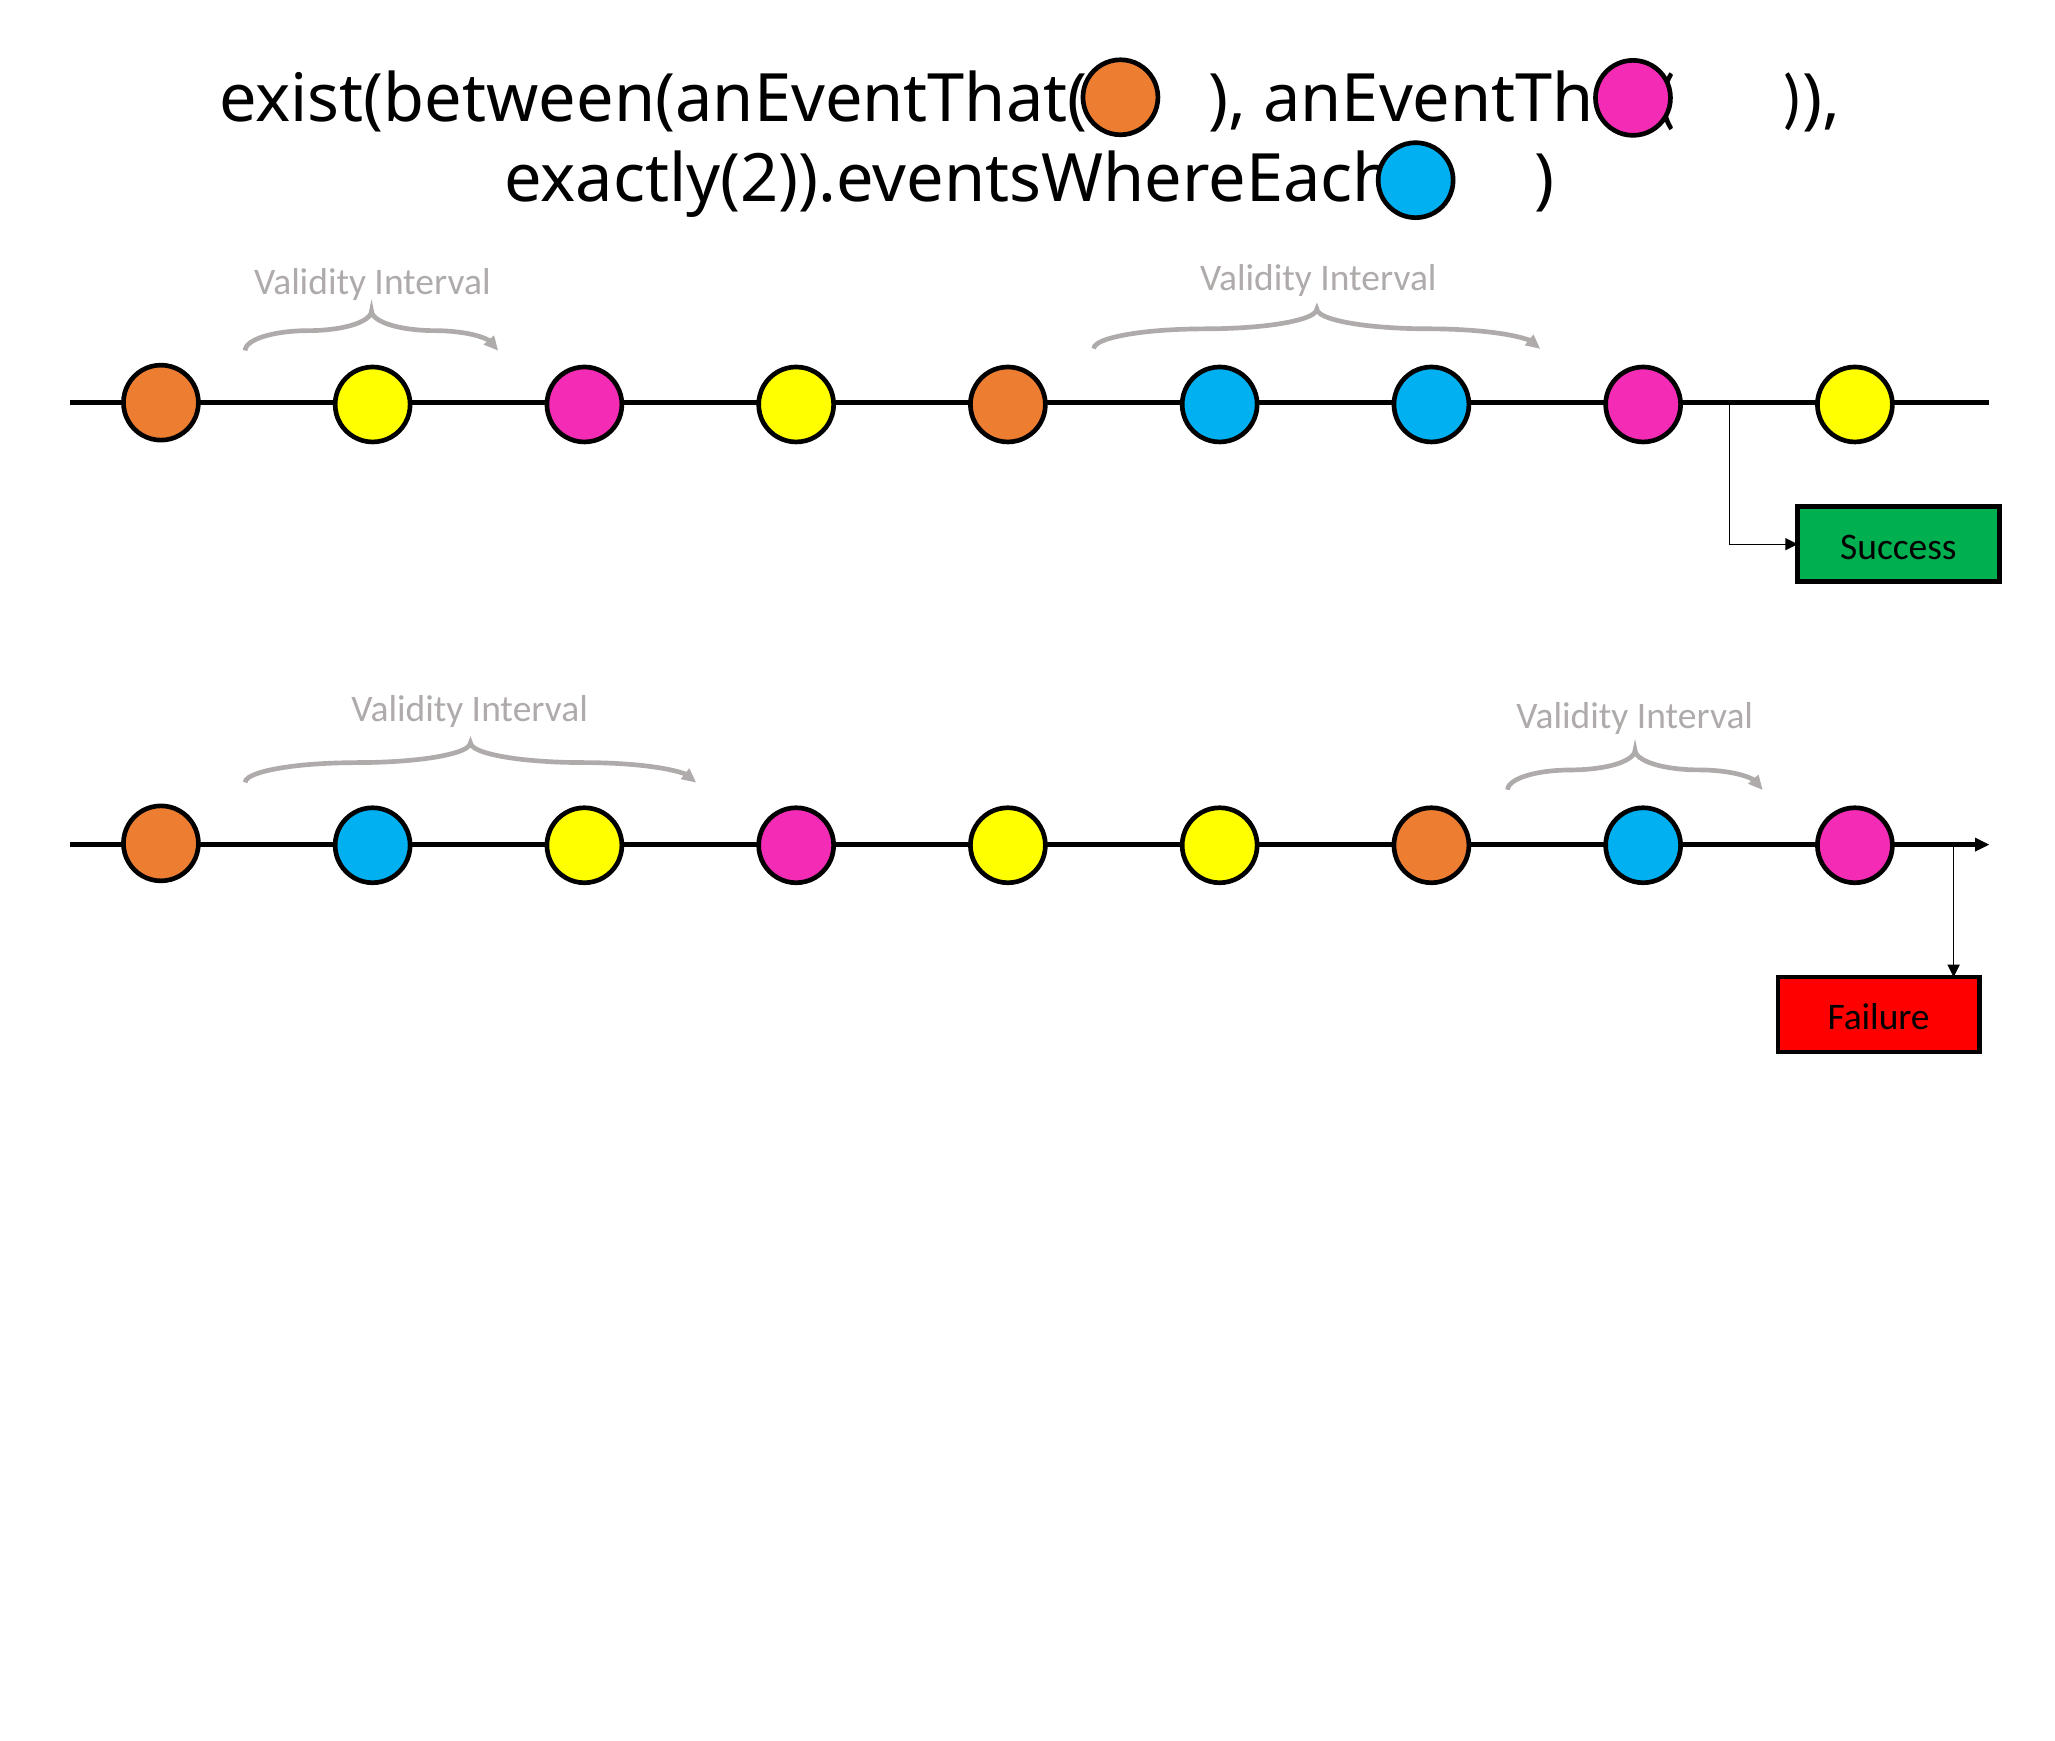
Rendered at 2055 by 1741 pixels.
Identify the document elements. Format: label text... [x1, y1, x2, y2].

text_box Validity Interval [239, 250, 506, 310]
text_box [545, 845, 623, 884]
text_box [122, 403, 200, 442]
text_box [1181, 806, 1259, 844]
text_box [1181, 403, 1259, 444]
text_box [1816, 806, 1894, 844]
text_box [1693, 440, 1834, 509]
text_box [334, 845, 412, 884]
text_box [1081, 58, 1159, 136]
text_box [1392, 845, 1470, 884]
text_box [545, 403, 623, 444]
text_box [757, 806, 835, 844]
text_box [1604, 845, 1682, 884]
text_box [546, 365, 623, 402]
text_box [1816, 365, 1894, 402]
text_box [1816, 403, 1894, 444]
text_box [1392, 806, 1470, 844]
text_box [969, 403, 1047, 444]
text_box Validity Interval [1185, 245, 1452, 306]
text_box [1604, 365, 1682, 402]
text_box [1393, 365, 1470, 402]
text_box [1181, 365, 1259, 402]
text_box [757, 403, 835, 444]
text_box Failure [1777, 976, 1981, 1053]
text_box [334, 365, 412, 402]
text_box [757, 845, 835, 884]
text_box [757, 365, 835, 402]
text_box [244, 310, 498, 351]
text_box [1392, 403, 1470, 444]
text_box [969, 845, 1047, 884]
text_box [334, 806, 412, 844]
text_box [1604, 403, 1682, 444]
text_box [334, 403, 412, 444]
text_box Success [1797, 506, 2000, 583]
text_box [1507, 747, 1763, 790]
text_box [1181, 845, 1259, 884]
text_box [1604, 806, 1682, 844]
text_box [122, 804, 200, 844]
text_box [969, 365, 1047, 402]
text_box [1594, 59, 1672, 137]
text_box [969, 806, 1047, 844]
text_box [1093, 307, 1540, 349]
text_box [1816, 845, 1894, 884]
text_box Validity Interval [1501, 683, 1769, 744]
text_box Validity Interval [336, 676, 604, 736]
text_box exist(between(anEventThat( ), anEventThat( )), exactly(2)).eventsWhereEach( ) [69, 41, 1990, 228]
text_box [545, 806, 623, 844]
text_box [122, 364, 200, 402]
text_box [122, 845, 200, 882]
text_box [1377, 141, 1455, 219]
text_box [244, 741, 696, 783]
